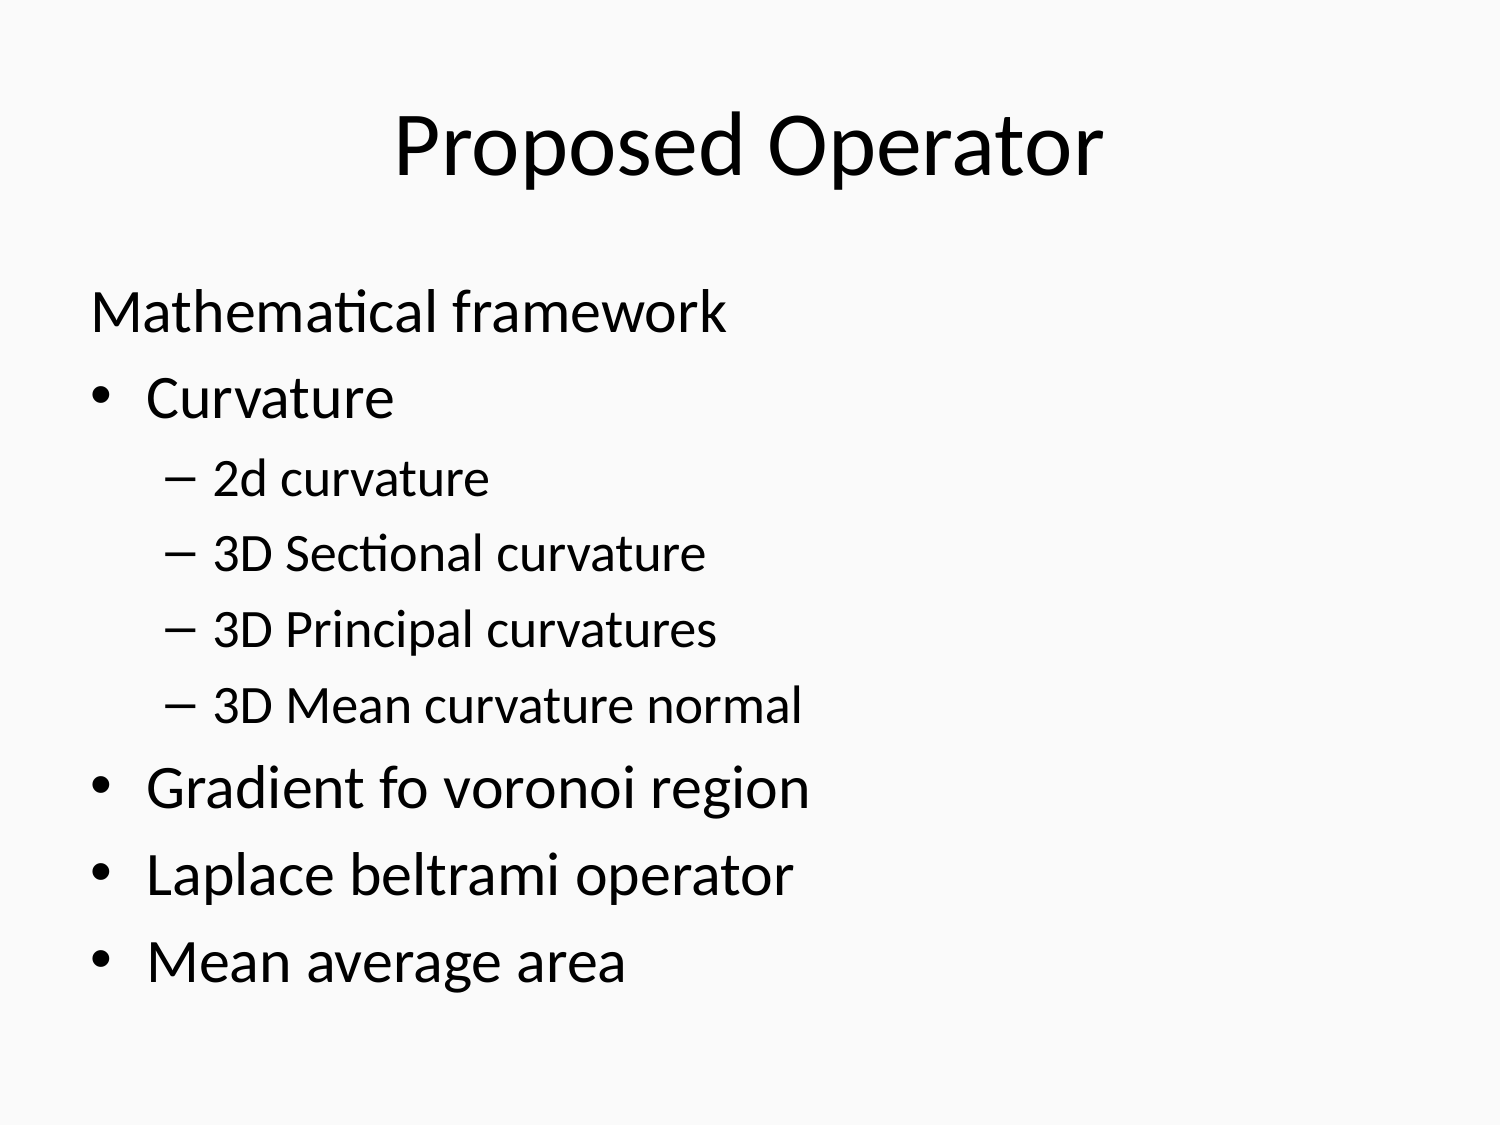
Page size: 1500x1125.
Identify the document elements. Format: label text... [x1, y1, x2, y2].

title Proposed Operator [75, 45, 1425, 233]
list Mathematical framework Curvature 2d curvature 3D Sectional curvature 3D Principal curvatures 3D Mean curvature normal Gradient fo voronoi region Laplace beltrami operator Mean average area [75, 262, 1425, 1005]
